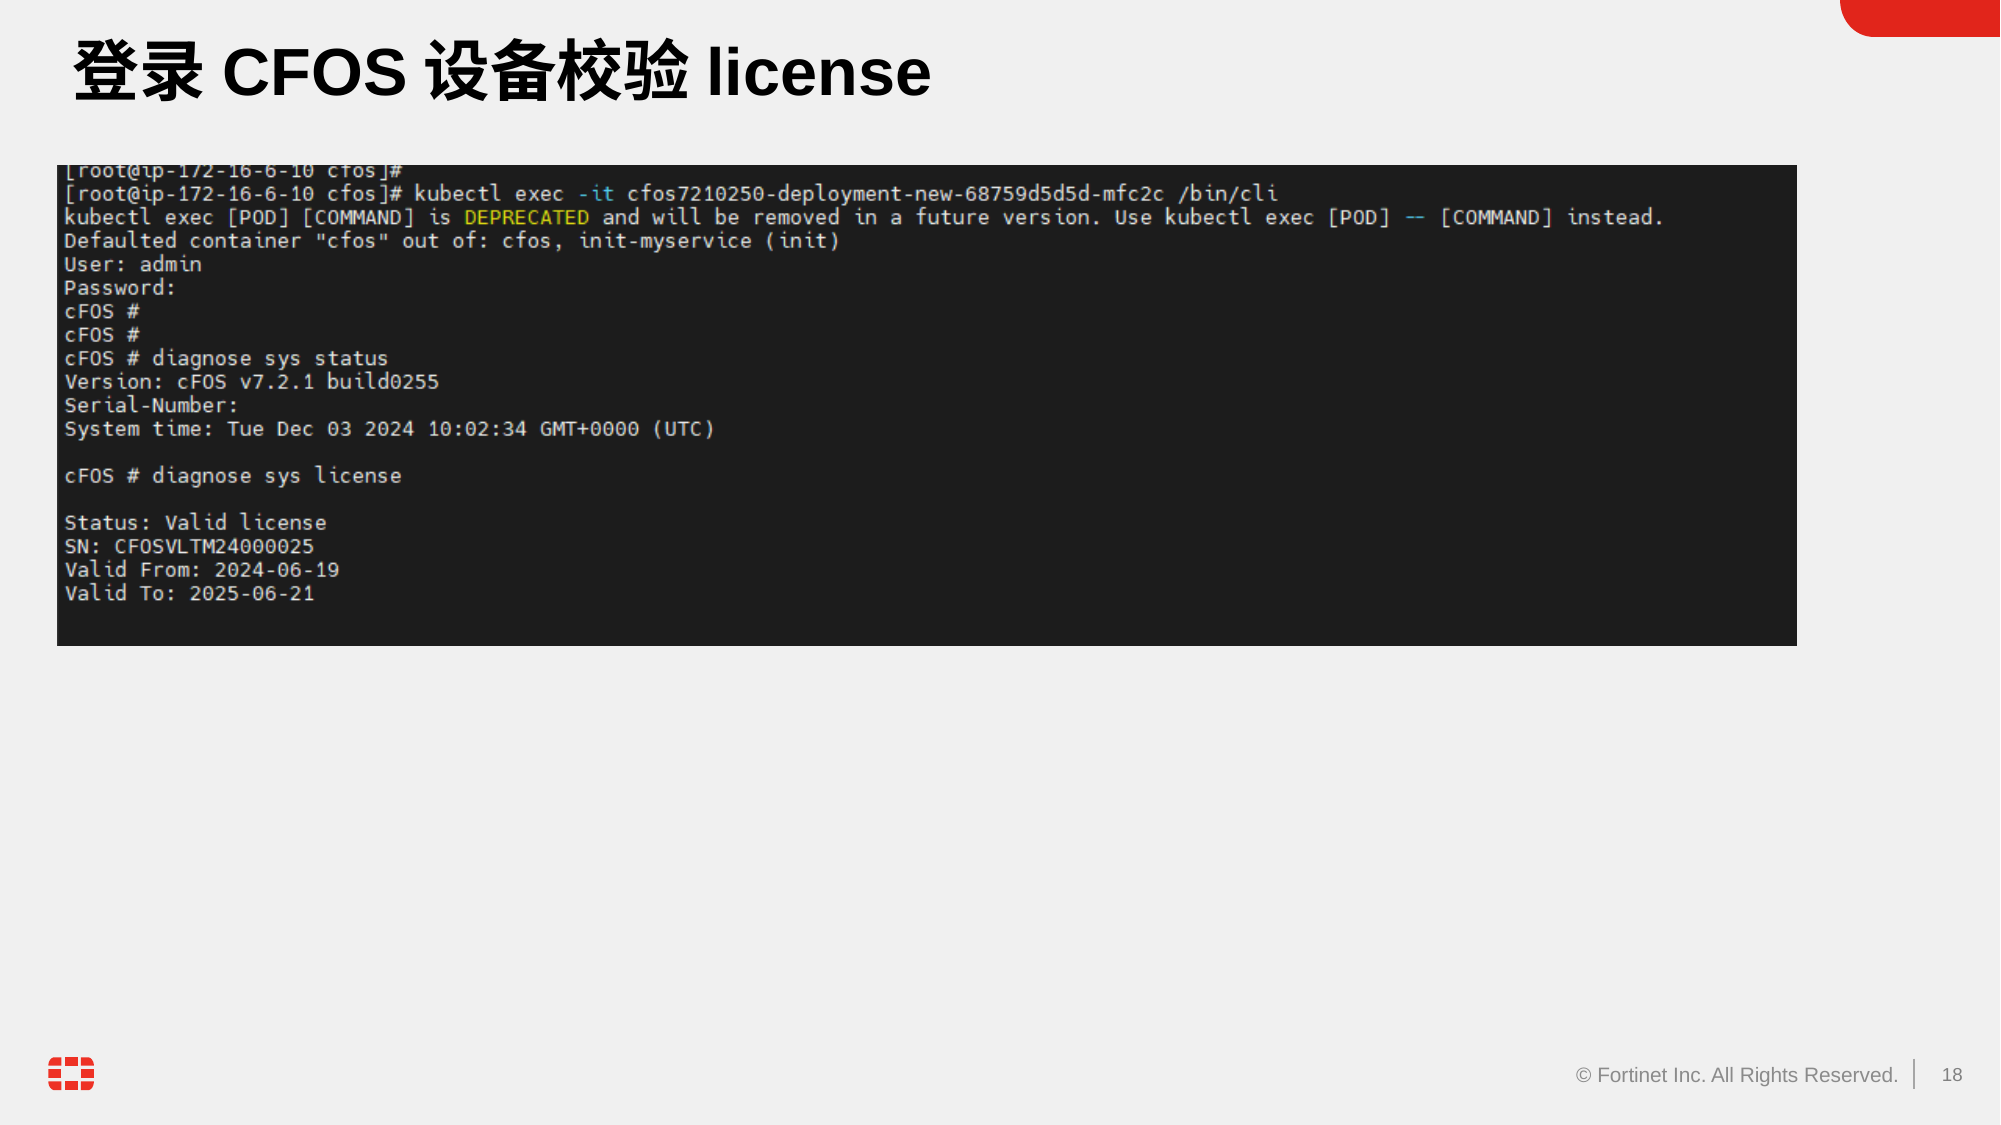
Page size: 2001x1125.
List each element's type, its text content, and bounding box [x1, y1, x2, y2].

title 登录CFOS设备校验license [57, 30, 1783, 118]
picture [57, 165, 1797, 646]
